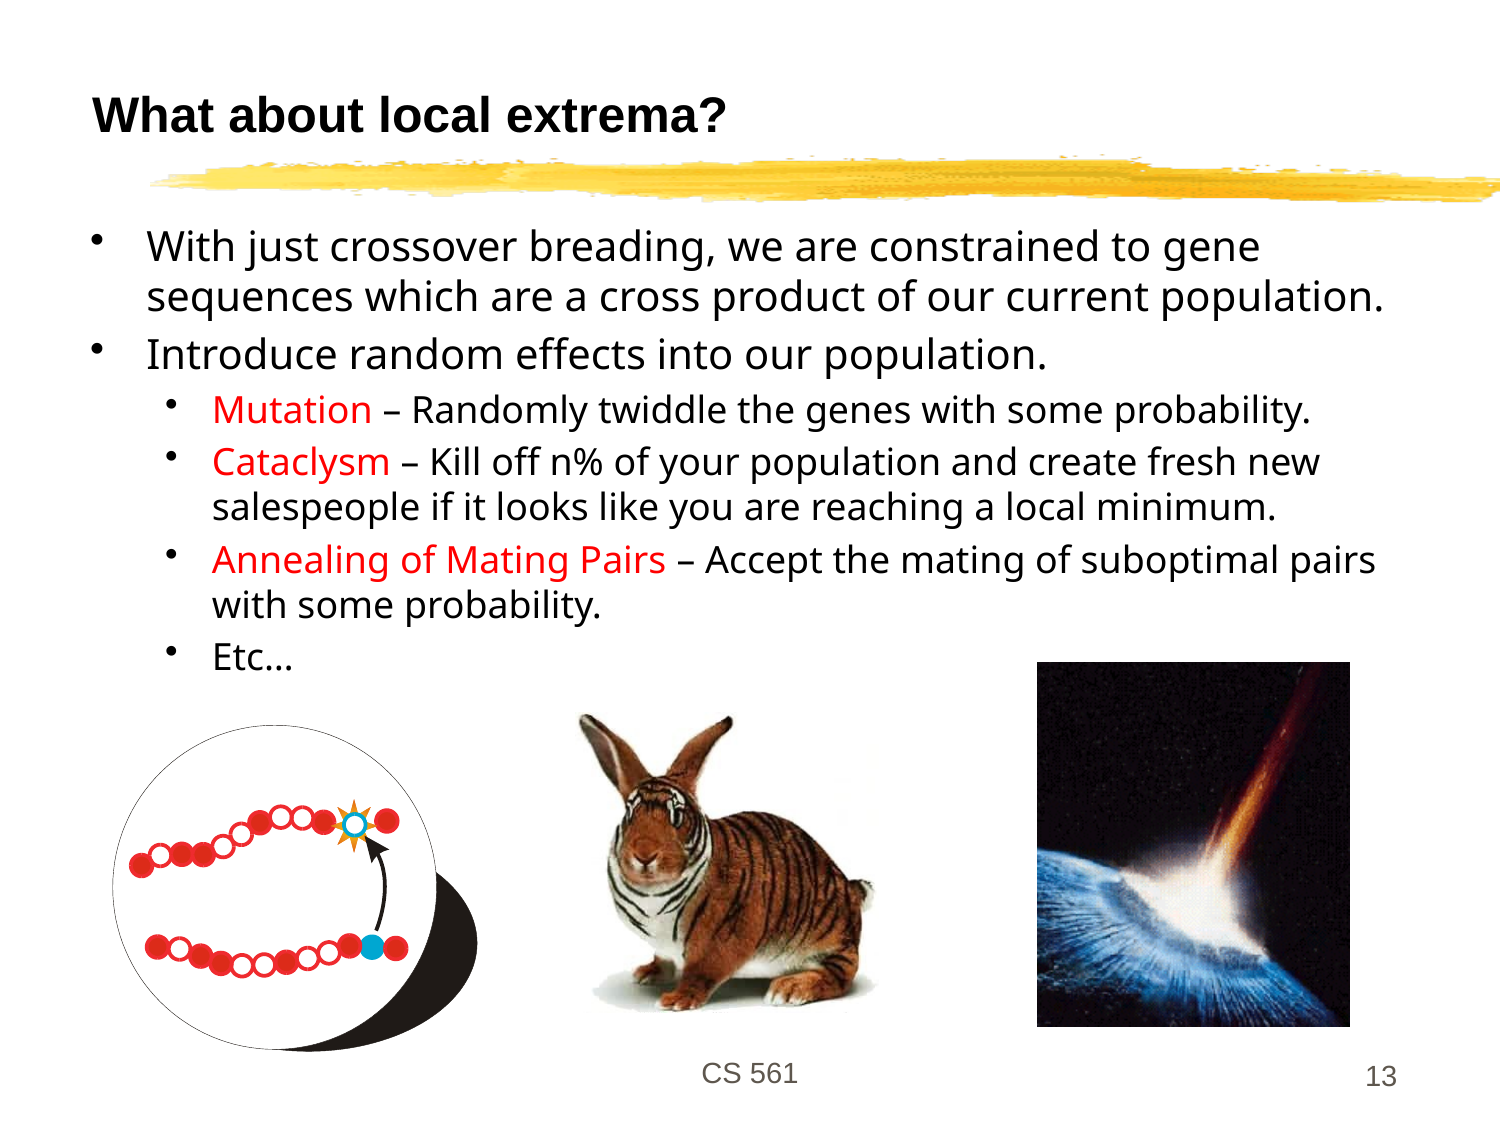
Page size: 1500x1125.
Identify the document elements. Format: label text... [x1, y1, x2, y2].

footer CS 561 [512, 1021, 988, 1098]
picture [1037, 662, 1351, 1027]
picture [150, 149, 1500, 213]
slide_number 13 [1099, 1024, 1413, 1101]
picture [112, 724, 478, 1052]
list With just crossover breading, we are constrained to gene sequences which are a cross product of our current population. Introduce random effects into our population. Mutation – Randomly twiddle the genes with some probability. Cataclysm – Kill off n% of your population and create fresh new salespeople if it looks like you are reaching a local minimum. Annealing of Mating Pairs – Accept the mating of suboptimal pairs with some probability. Etc… [74, 212, 1417, 994]
picture [574, 712, 879, 1013]
title What about local extrema? [76, 37, 1415, 151]
